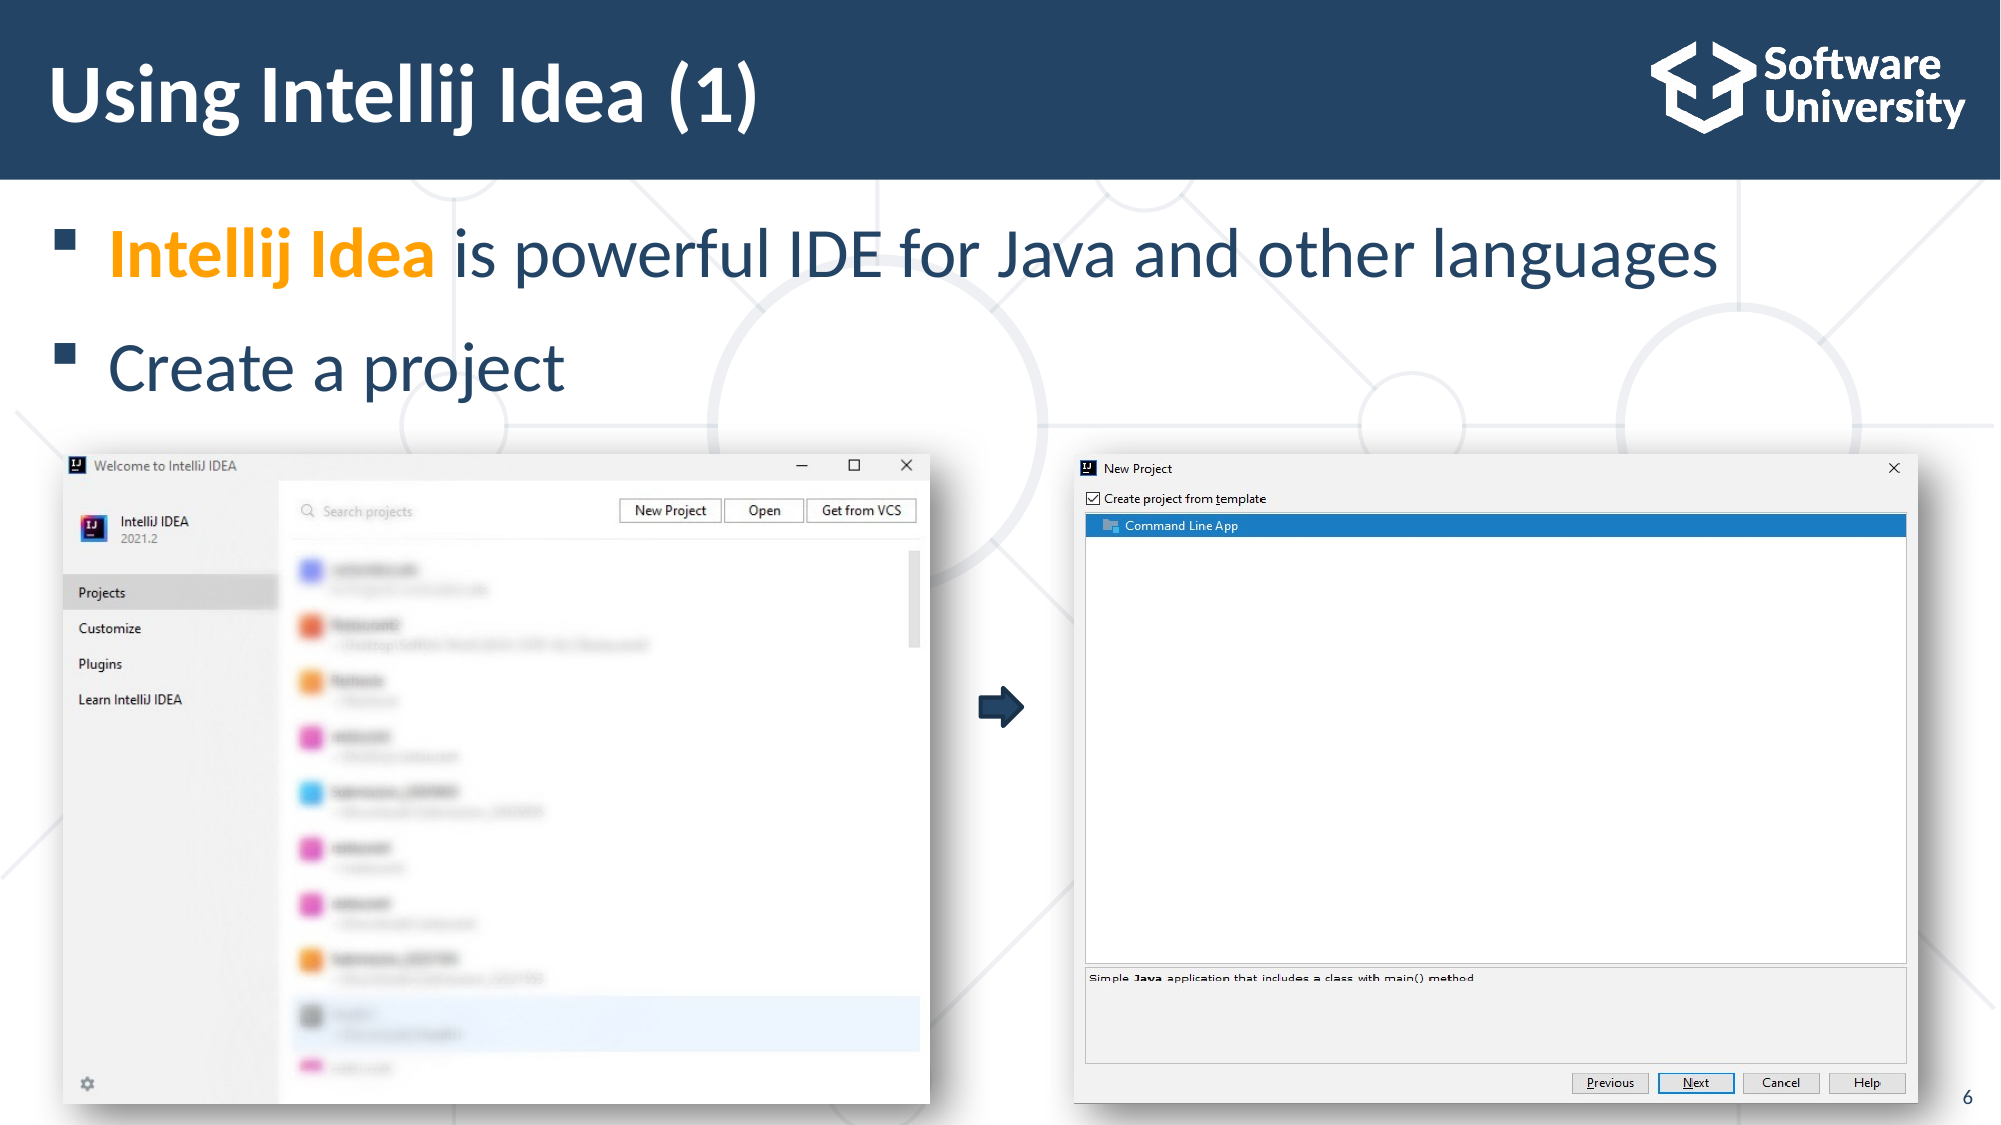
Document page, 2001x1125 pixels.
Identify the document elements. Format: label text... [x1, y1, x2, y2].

title Using Intellij Idea (1) [31, 16, 1625, 162]
picture [63, 453, 930, 1104]
picture [1073, 453, 1919, 1104]
list Intellij Idea is powerful IDE for Java and other languages Create a project [31, 196, 1970, 1104]
text_box [979, 685, 1025, 728]
picture [1651, 41, 1966, 134]
slide_number 6 [1962, 1067, 1989, 1117]
